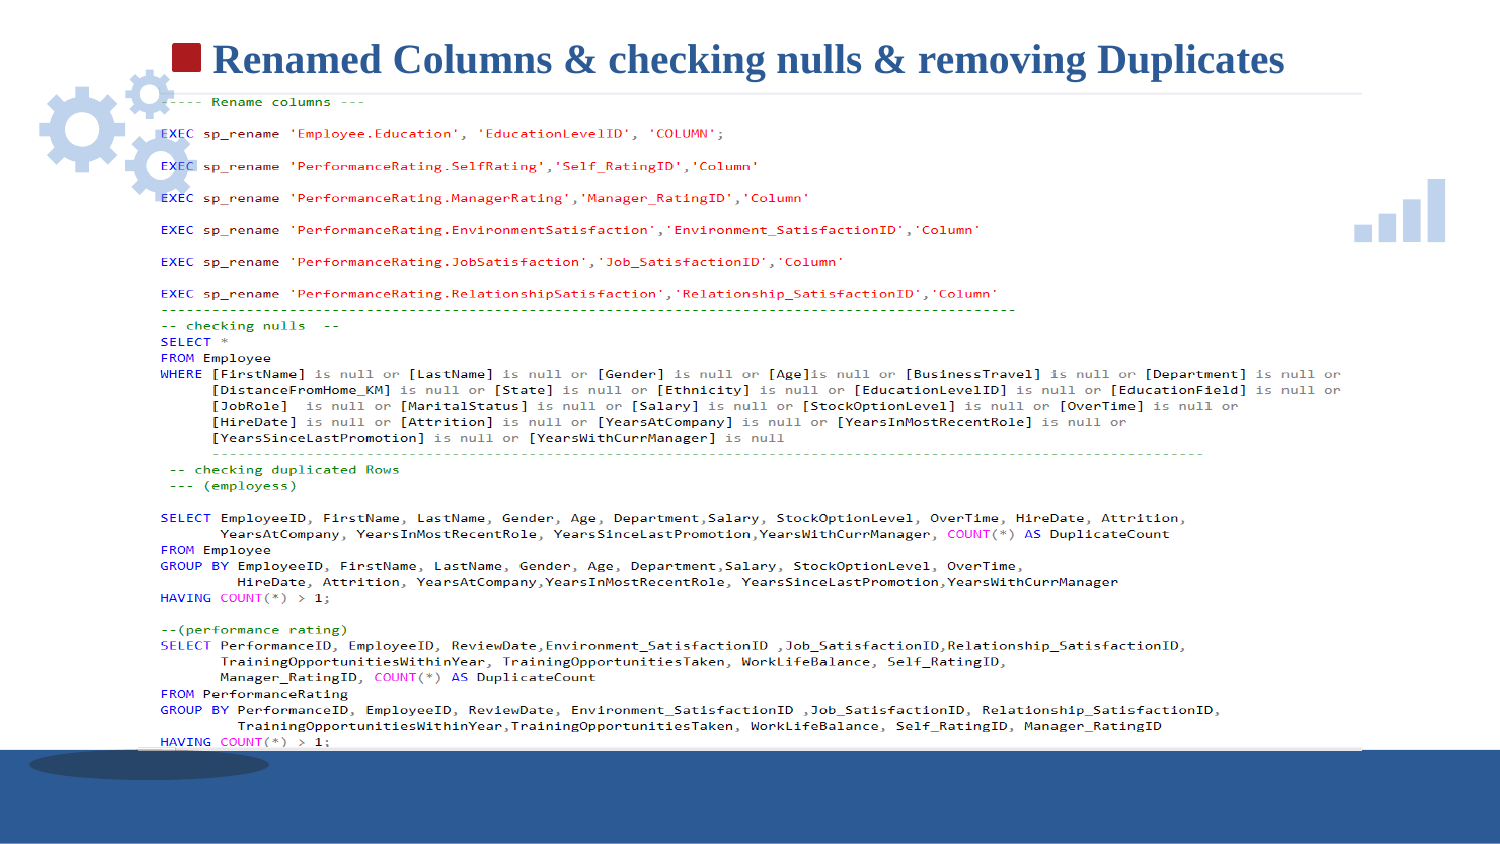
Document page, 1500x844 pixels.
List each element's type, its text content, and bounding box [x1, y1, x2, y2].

text_box [172, 43, 201, 72]
text_box [29, 749, 270, 781]
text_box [39, 69, 198, 202]
picture [138, 87, 1362, 752]
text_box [1354, 178, 1446, 243]
title Renamed Columns & checking nulls & removing Duplicates [192, 16, 1301, 86]
